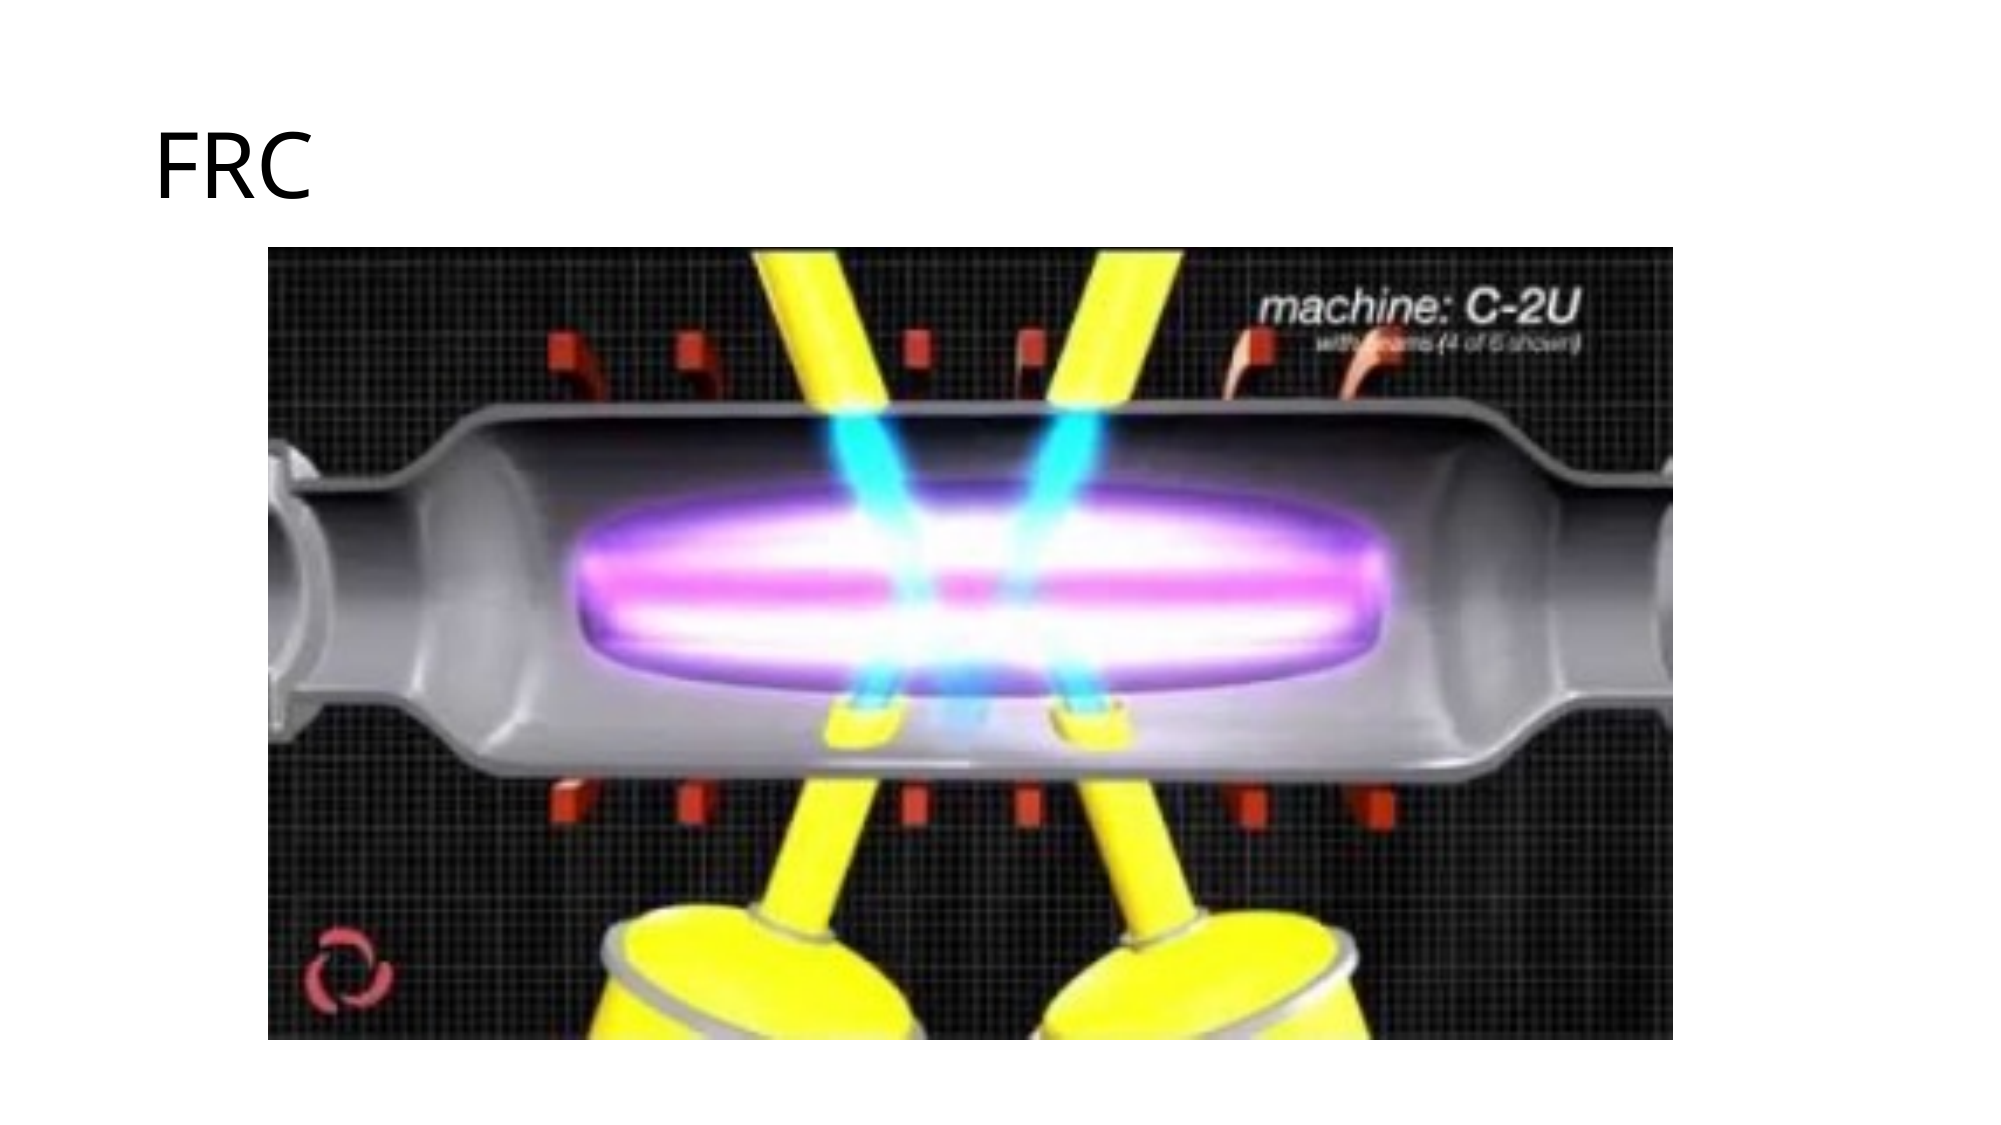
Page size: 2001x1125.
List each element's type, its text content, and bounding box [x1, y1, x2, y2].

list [267, 246, 1674, 1041]
title FRC [137, 59, 1863, 278]
